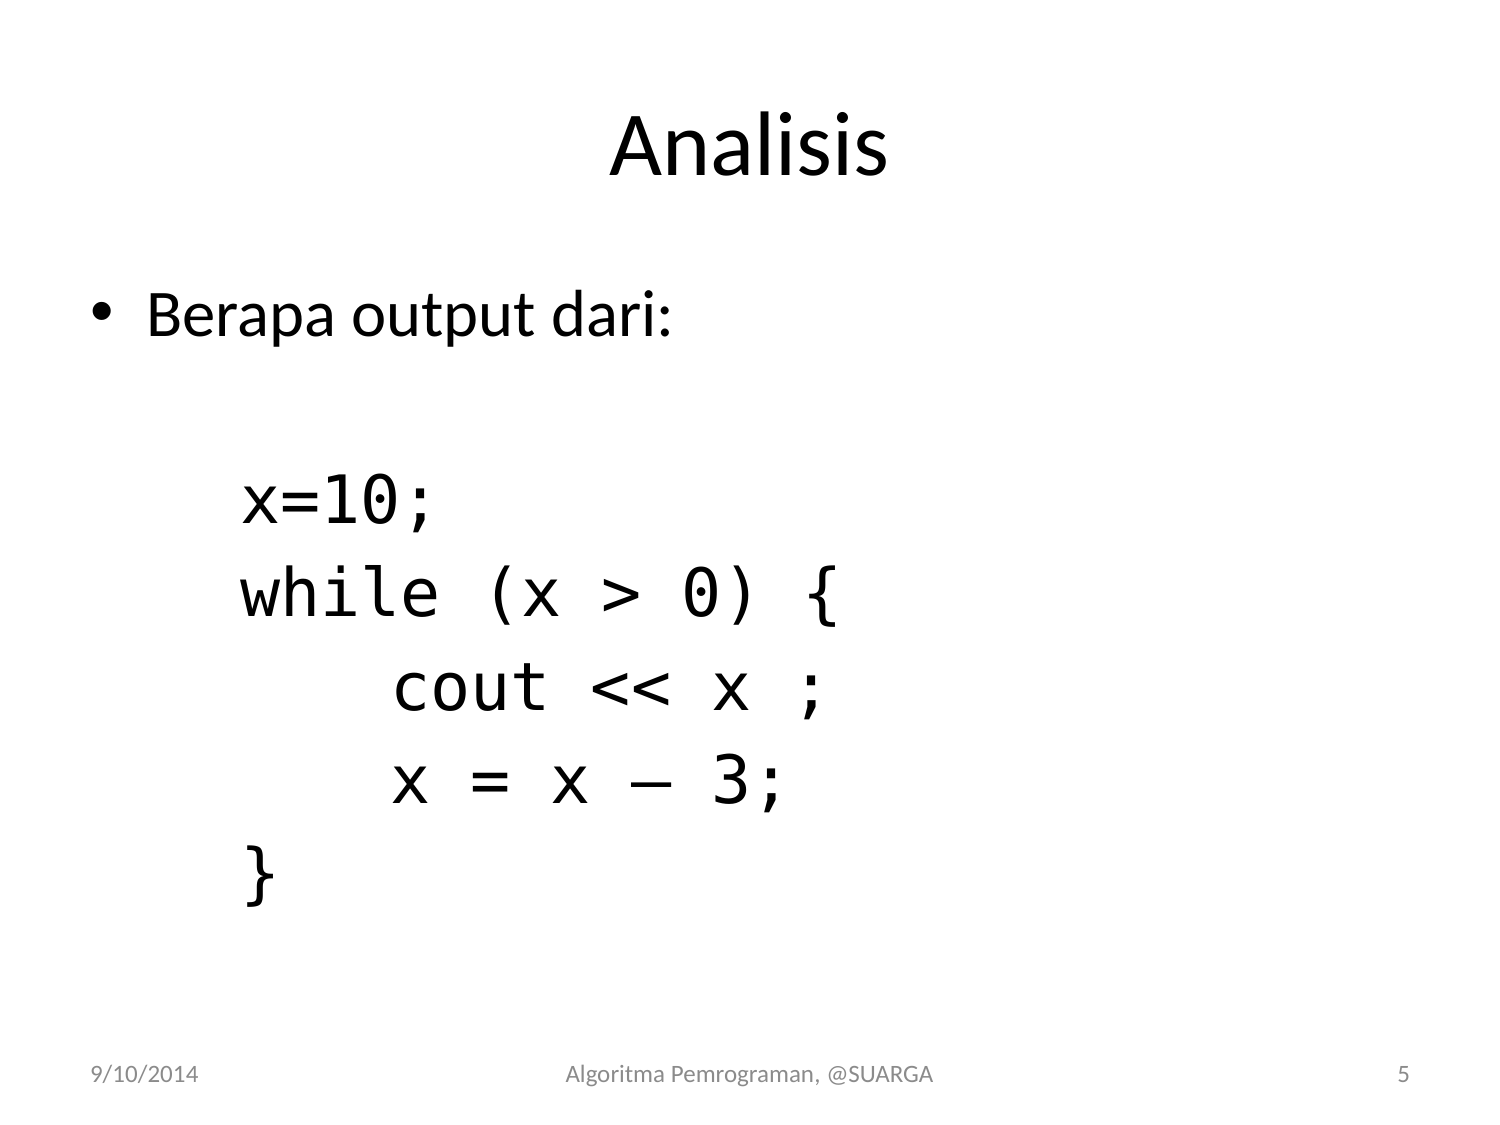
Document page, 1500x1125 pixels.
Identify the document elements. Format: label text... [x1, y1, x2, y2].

slide_number 5 [1074, 1042, 1425, 1103]
title Analisis [75, 45, 1425, 233]
footer Algoritma Pemrograman, @SUARGA [512, 1042, 988, 1103]
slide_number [75, 1042, 425, 1103]
list Berapa output dari: x=10; while (x > 0) { cout << x ; x = x – 3; } [75, 262, 1425, 1005]
